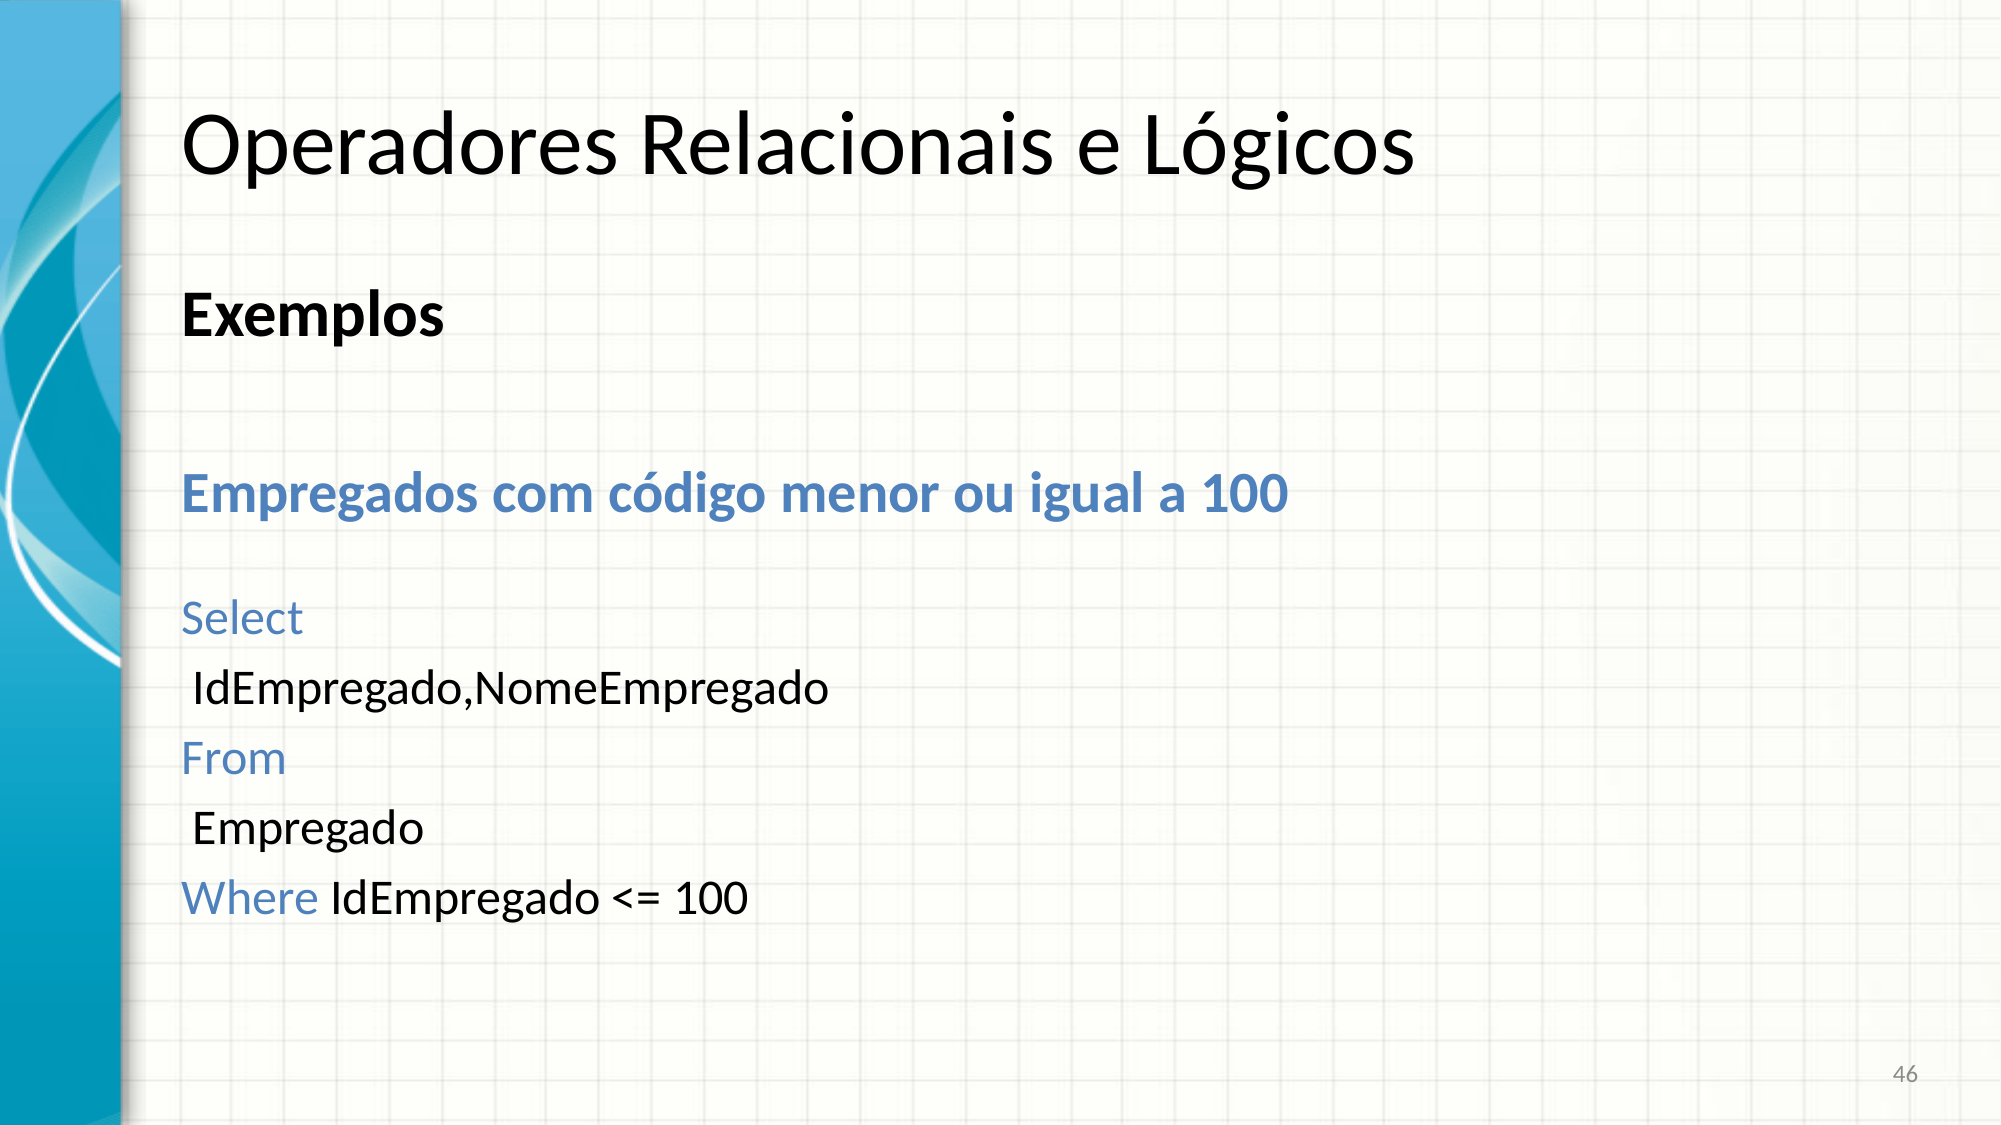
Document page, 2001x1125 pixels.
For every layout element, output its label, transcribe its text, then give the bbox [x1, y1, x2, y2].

list Exemplos Empregados com código menor ou igual a 100 Select IdEmpregado,NomeEmpregado From Empregado Where IdEmpregado <= 100 [166, 261, 1934, 967]
picture [0, 0, 2001, 1125]
slide_number 46 [1466, 1042, 1934, 1103]
title Operadores Relacionais e Lógicos [166, 44, 1934, 232]
